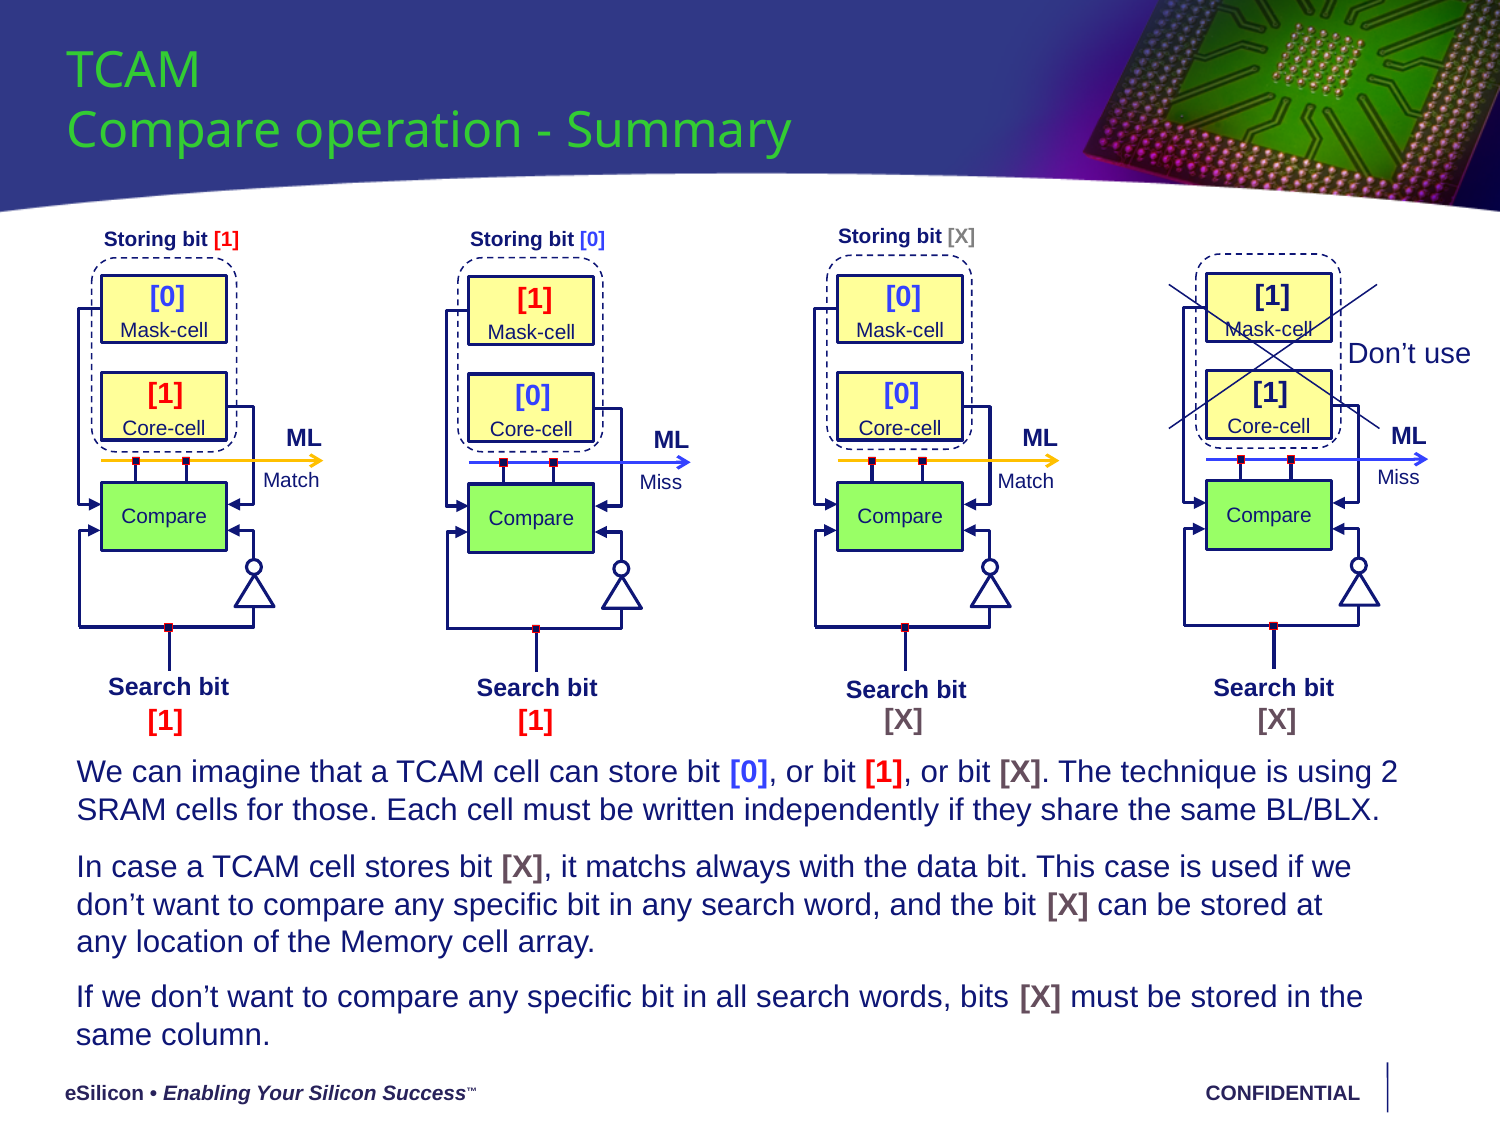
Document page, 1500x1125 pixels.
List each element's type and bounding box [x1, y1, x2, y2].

picture [0, 0, 1500, 300]
text_box [61, 969, 1397, 1059]
text_box [61, 215, 1500, 834]
text_box [61, 839, 1397, 967]
text_box [51, 30, 808, 166]
